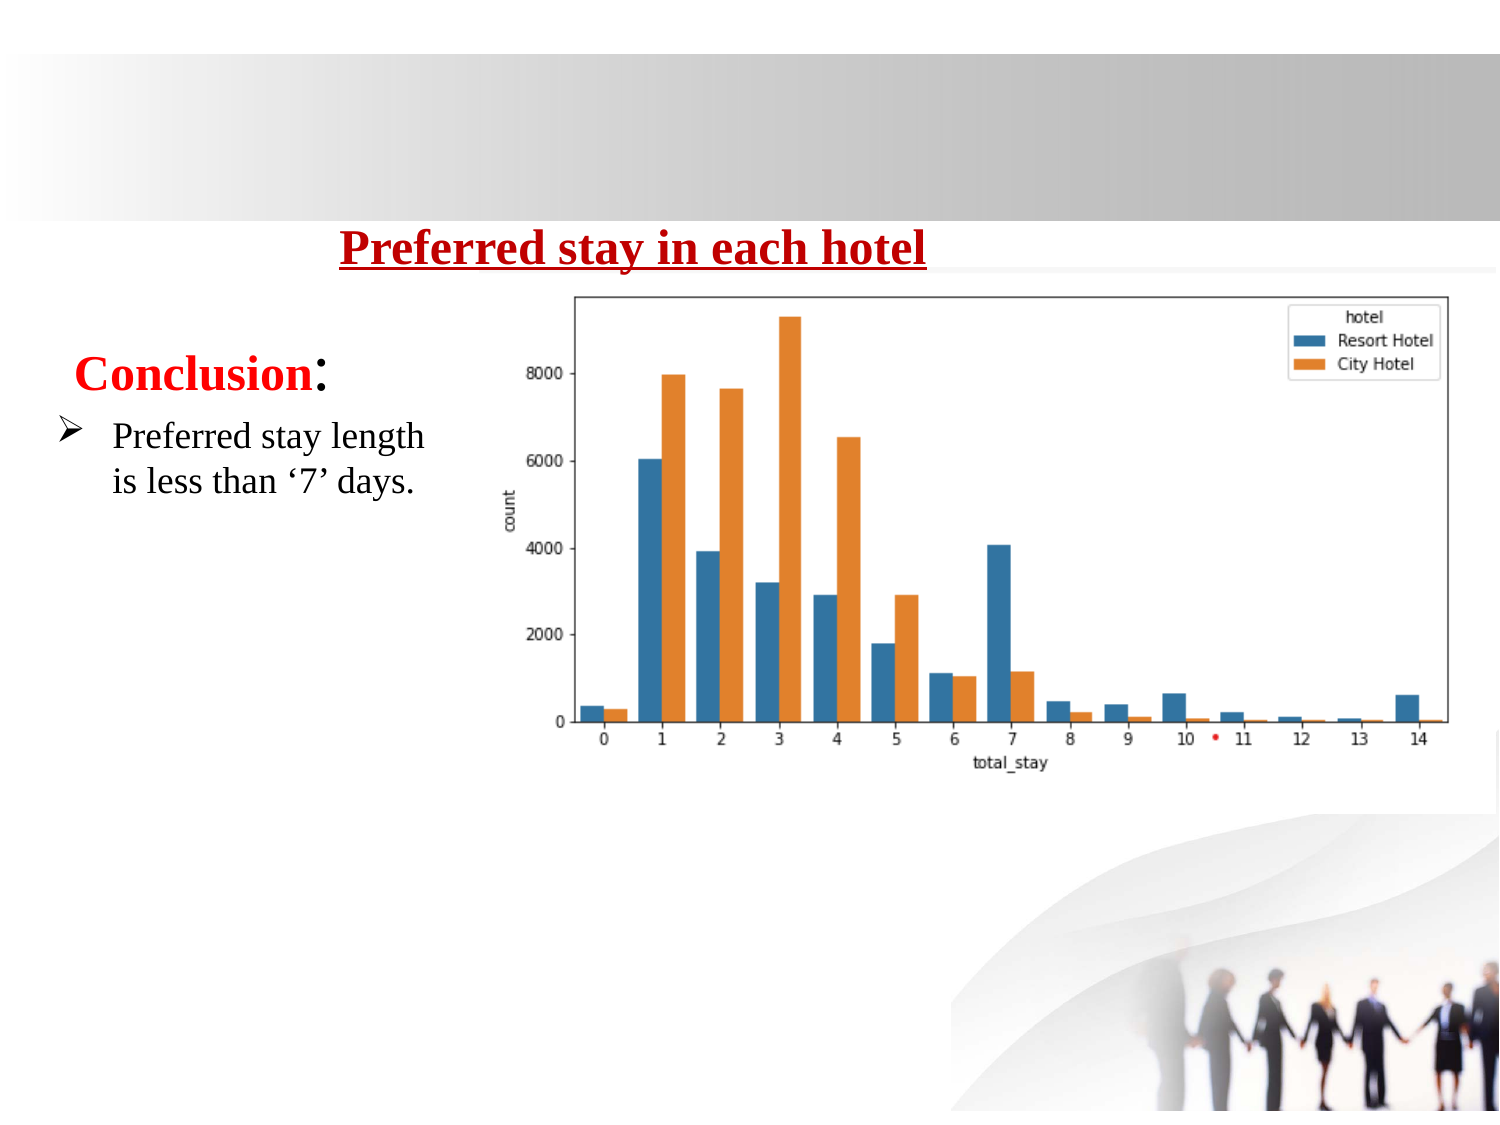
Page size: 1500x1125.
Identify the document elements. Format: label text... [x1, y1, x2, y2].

picture [479, 267, 1499, 1111]
text_box Preferred stay in each hotel [324, 101, 1471, 327]
text_box Conclusion: Preferred stay length is less than ‘7’ days. [41, 222, 455, 876]
